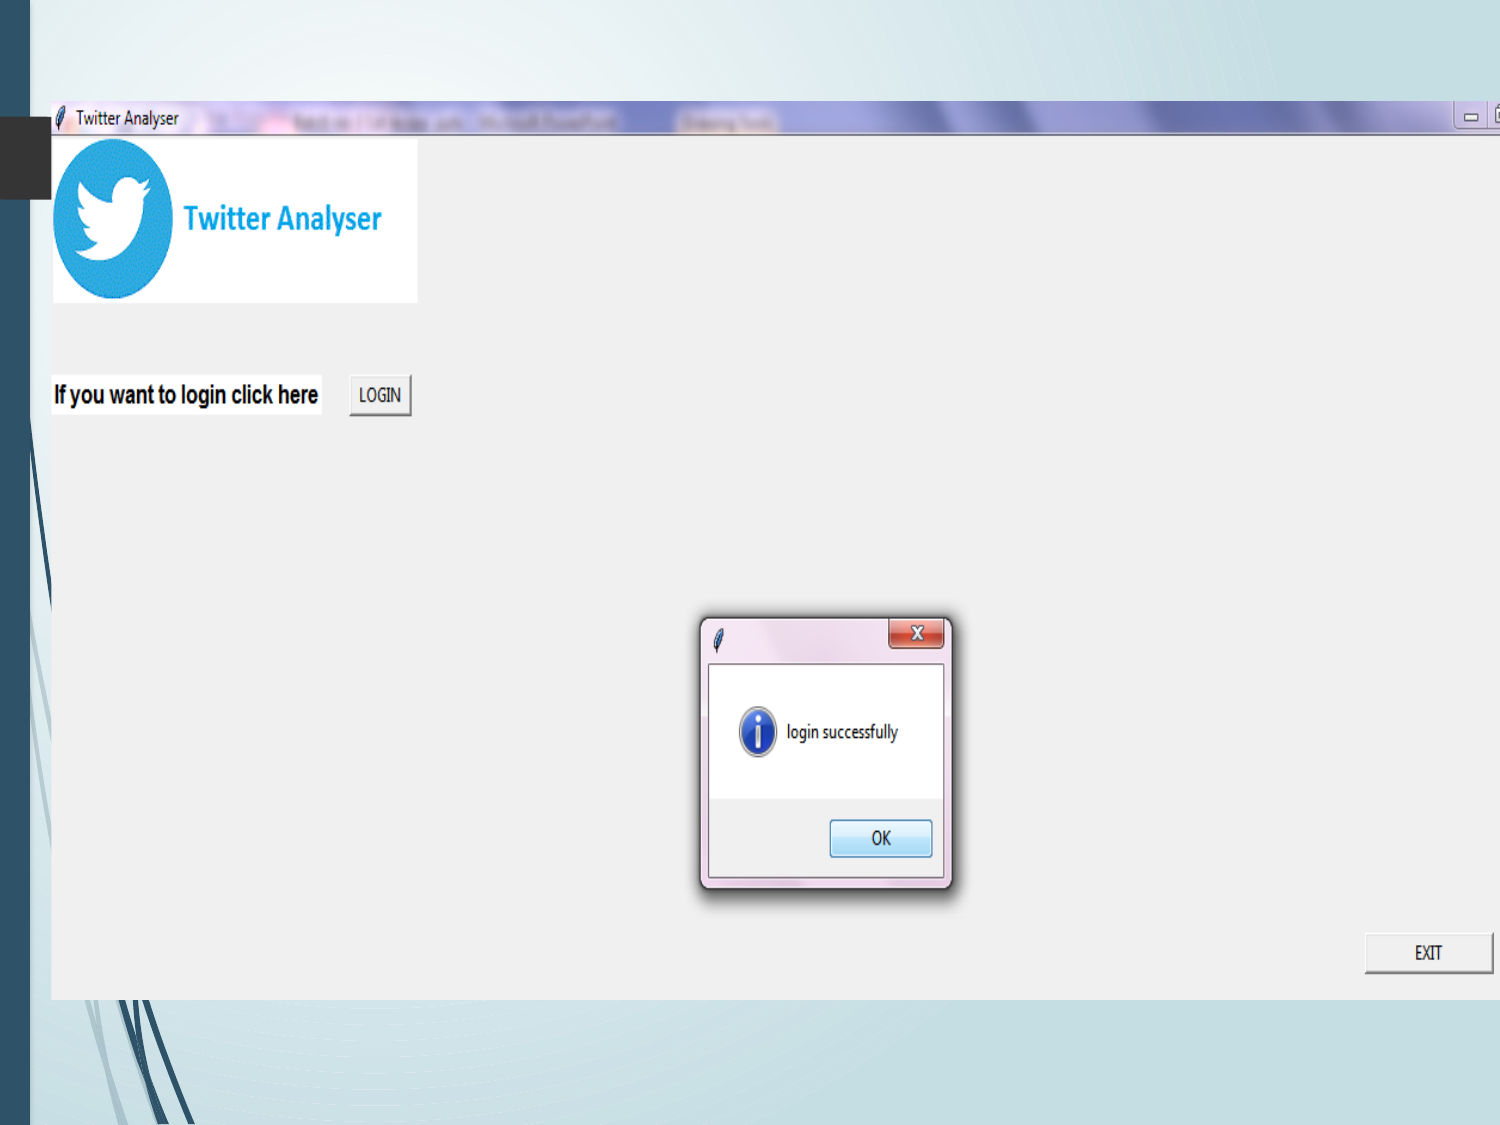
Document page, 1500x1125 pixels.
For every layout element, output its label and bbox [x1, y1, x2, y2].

picture [51, 101, 1500, 1000]
